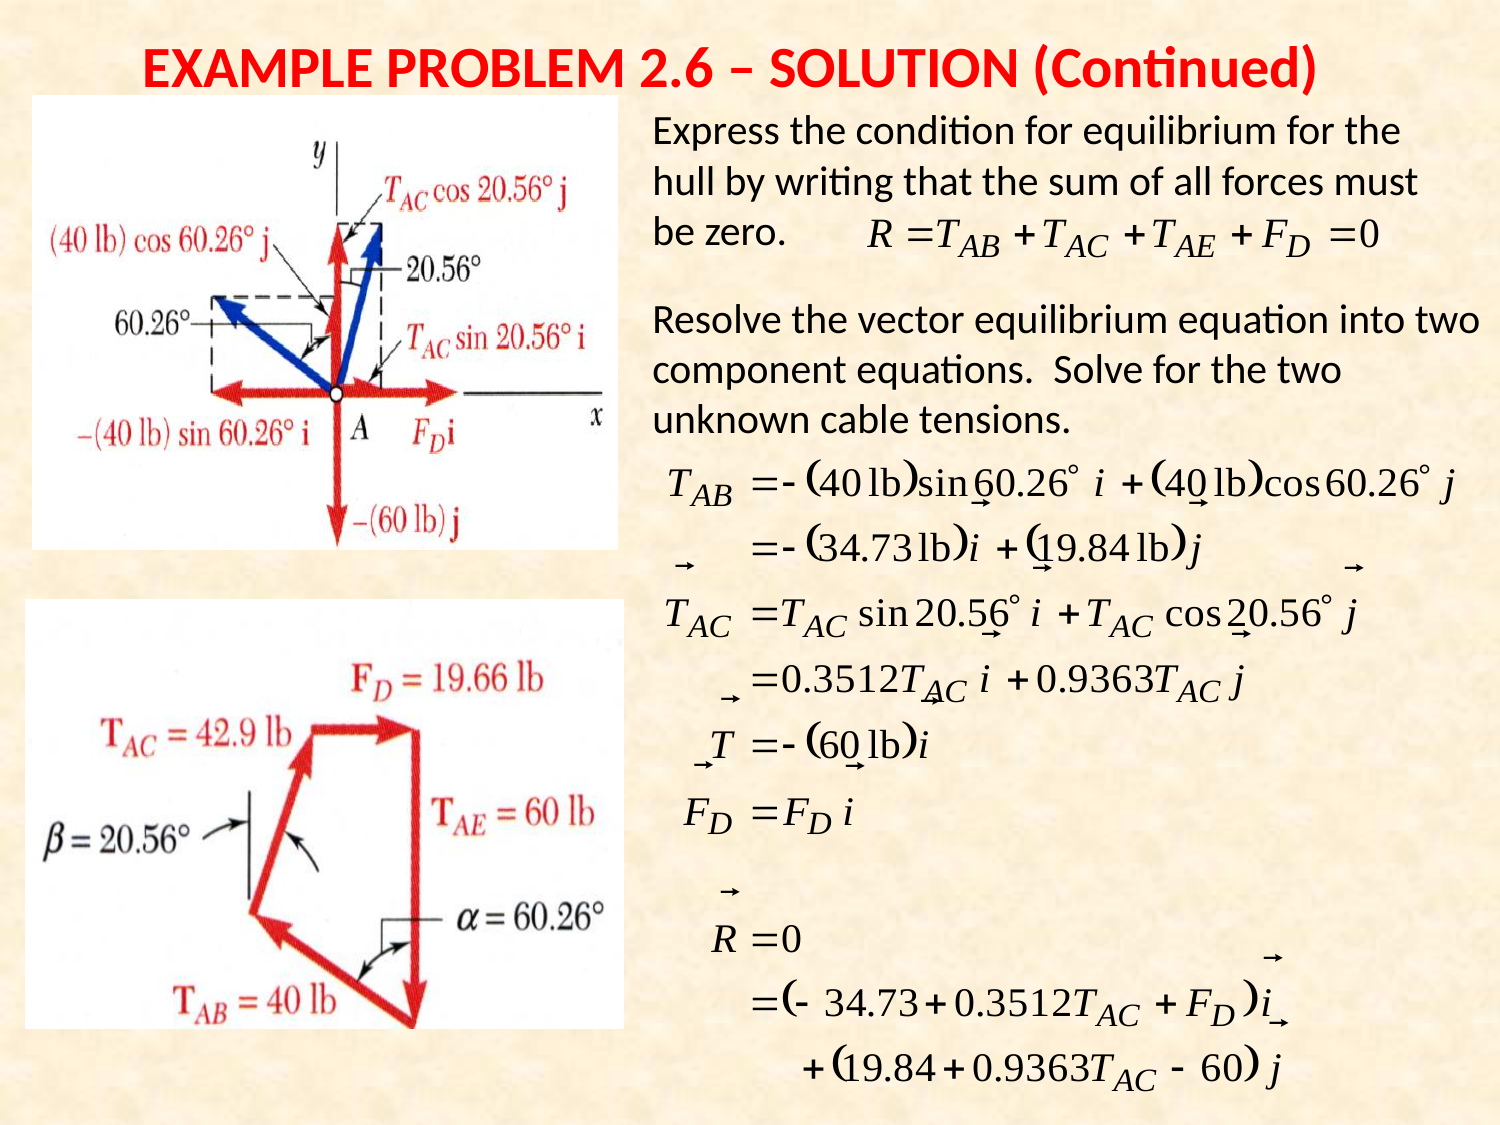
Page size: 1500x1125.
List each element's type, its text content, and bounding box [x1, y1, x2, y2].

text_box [862, 205, 1384, 264]
picture [0, 0, 1500, 1125]
title EXAMPLE PROBLEM 2.6 – SOLUTION (Continued) [99, 14, 1363, 115]
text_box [662, 455, 1464, 1098]
text_box Express the condition for equilibrium for the hull by writing that the sum of all forces must be zero. [637, 95, 1475, 261]
text_box Resolve the vector equilibrium equation into two component equations. Solve for the two unknown cable tensions. [637, 284, 1500, 450]
